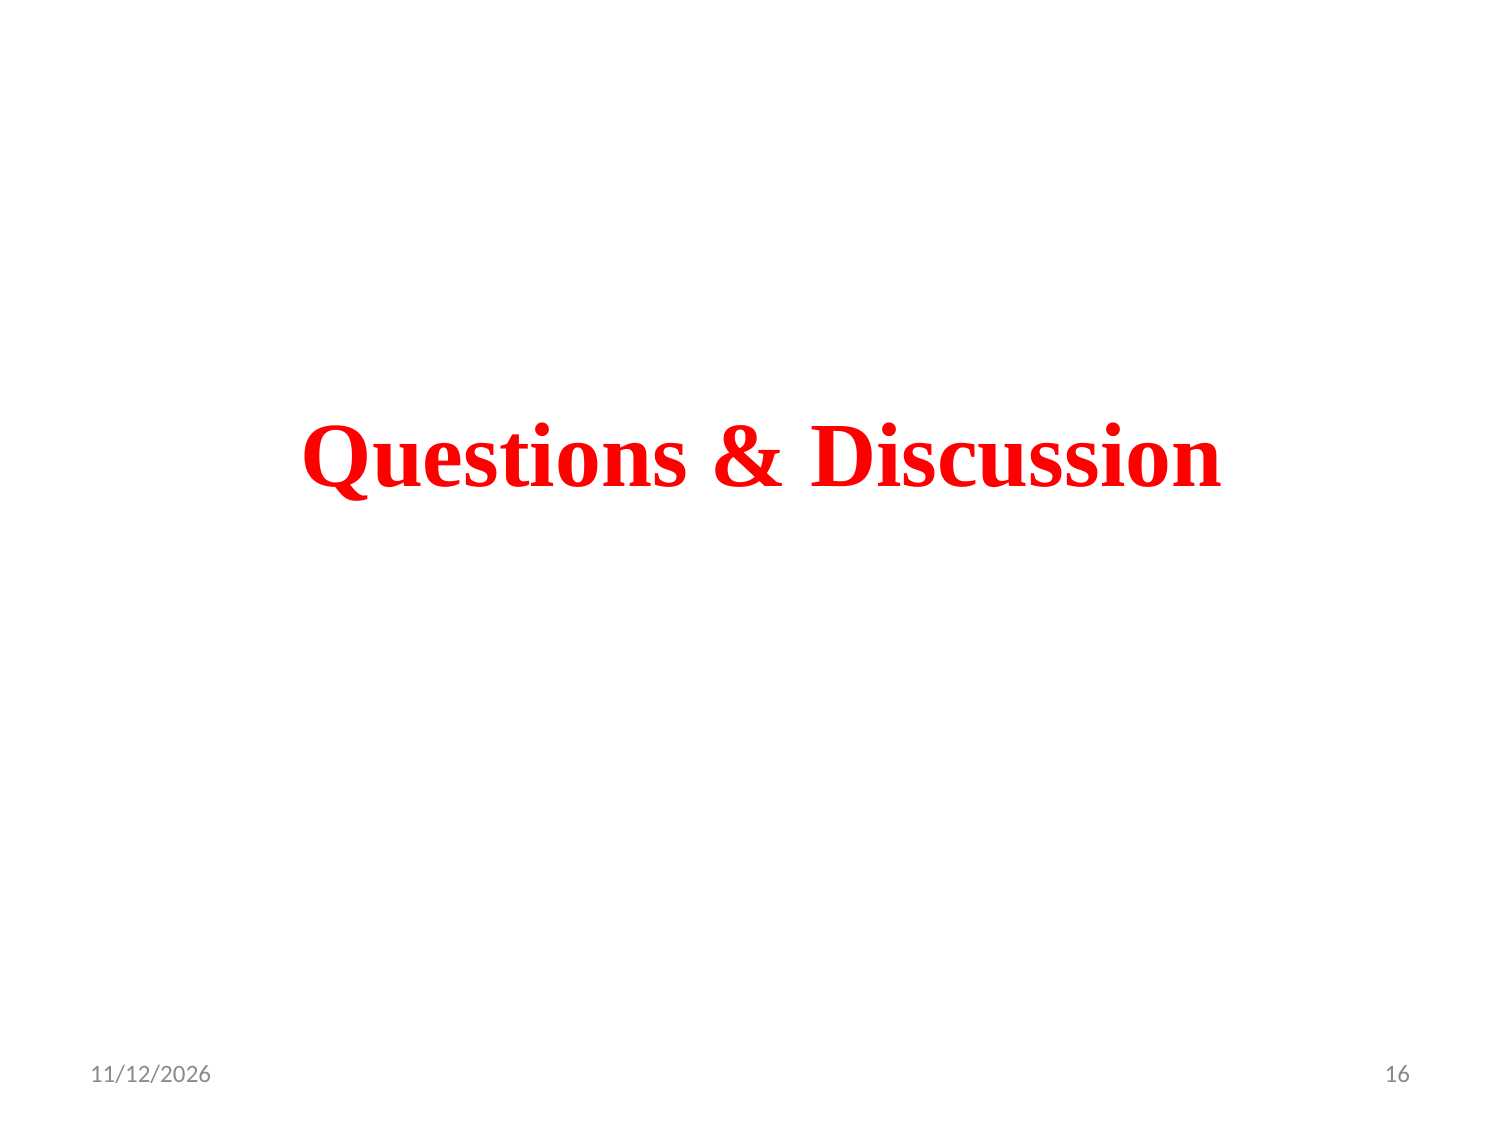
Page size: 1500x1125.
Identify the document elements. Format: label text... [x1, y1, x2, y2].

list Questions & Discussion [87, 387, 1438, 476]
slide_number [75, 1042, 425, 1103]
slide_number 16 [1074, 1042, 1425, 1103]
